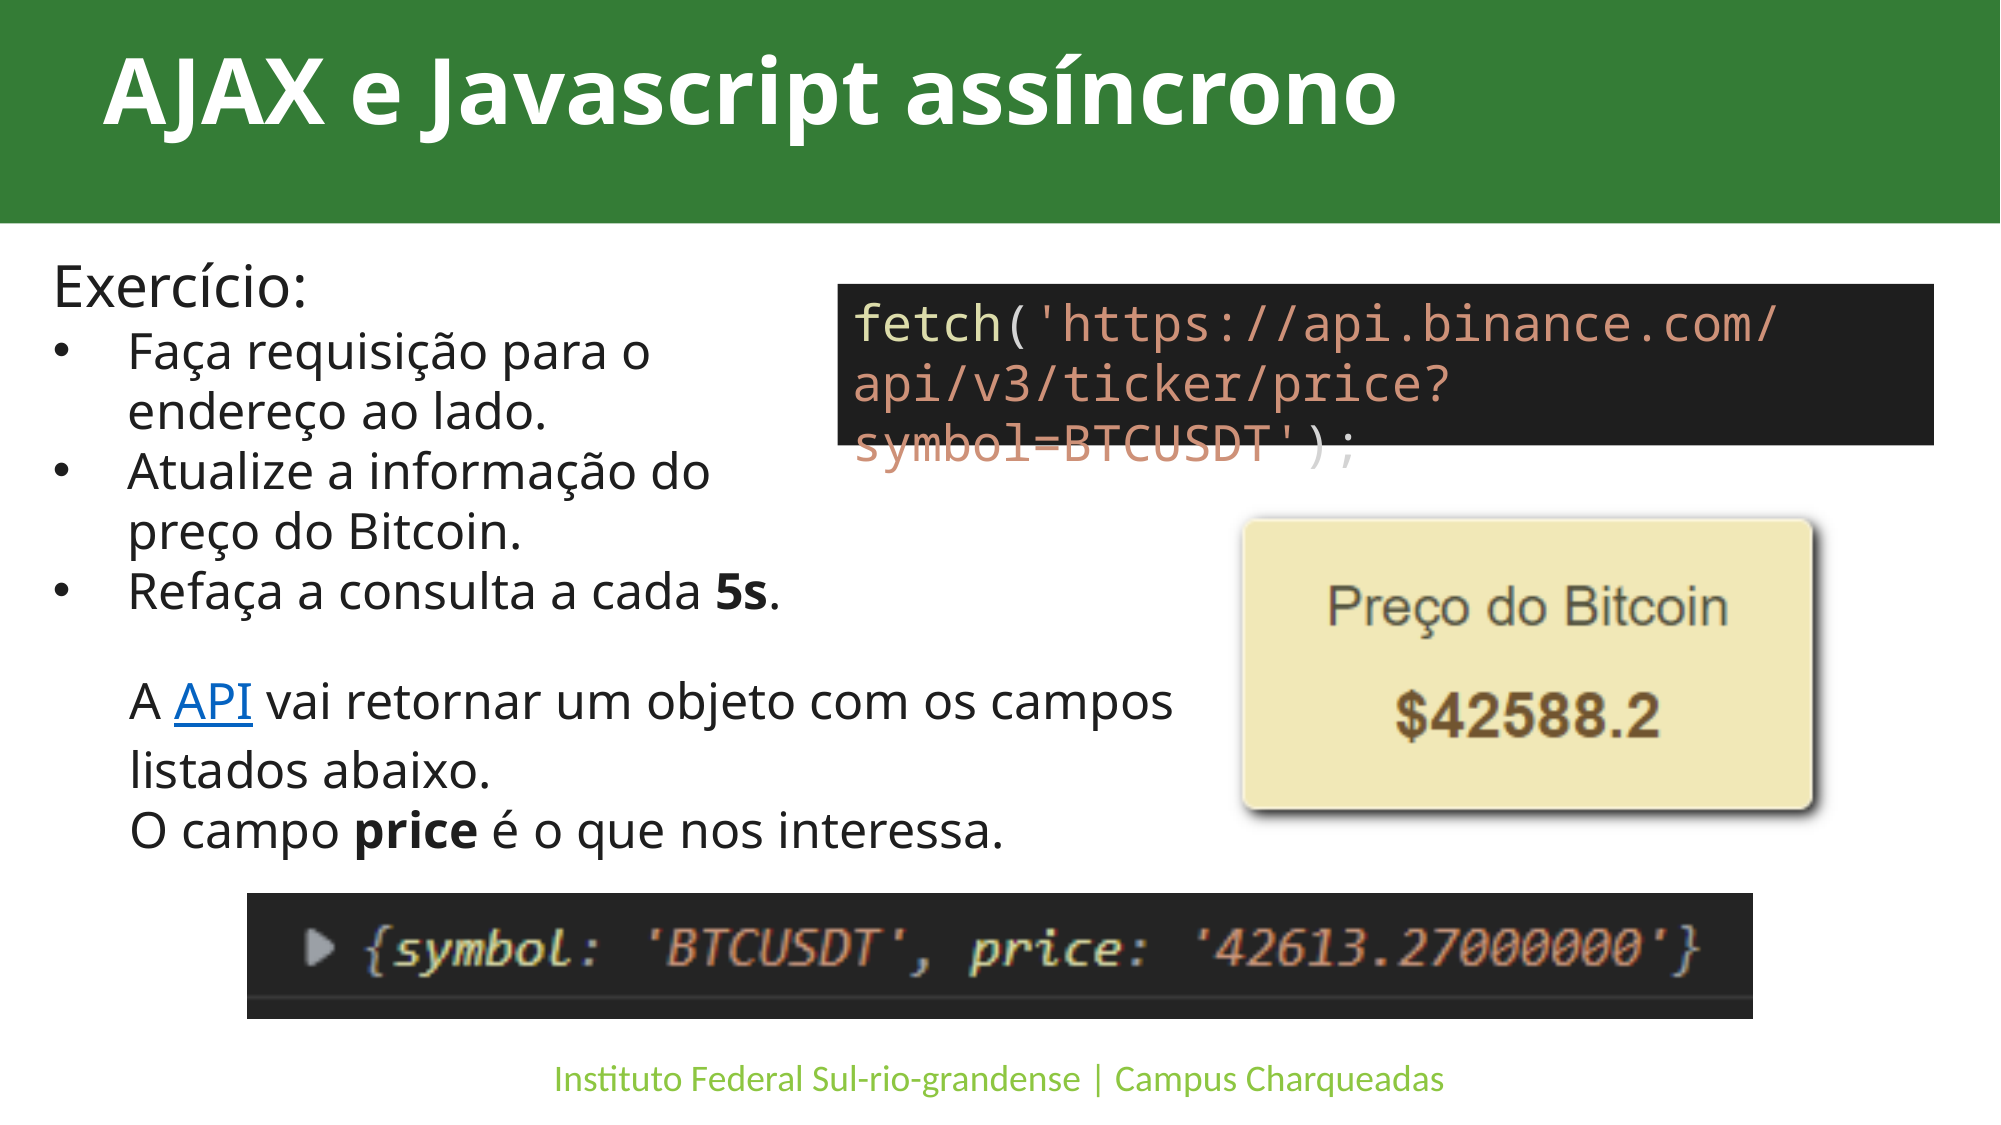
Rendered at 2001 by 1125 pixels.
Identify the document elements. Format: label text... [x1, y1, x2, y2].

text_box A API vai retornar um objeto com os campos listados abaixo. O campo price é o que nos interessa. [102, 662, 1270, 866]
text_box Exercício: Faça requisição para o endereço ao lado. Atualize a informação do preço do Bitcoin. Refaça a consulta a cada 5s. [26, 242, 807, 627]
picture [247, 893, 1753, 1019]
text_box fetch('https://api.binance.com/api/v3/ticker/price?symbol=BTCUSDT'); [837, 283, 1934, 446]
text_box AJAX e Javascript assíncrono [88, 25, 1848, 243]
picture [1222, 493, 1848, 845]
